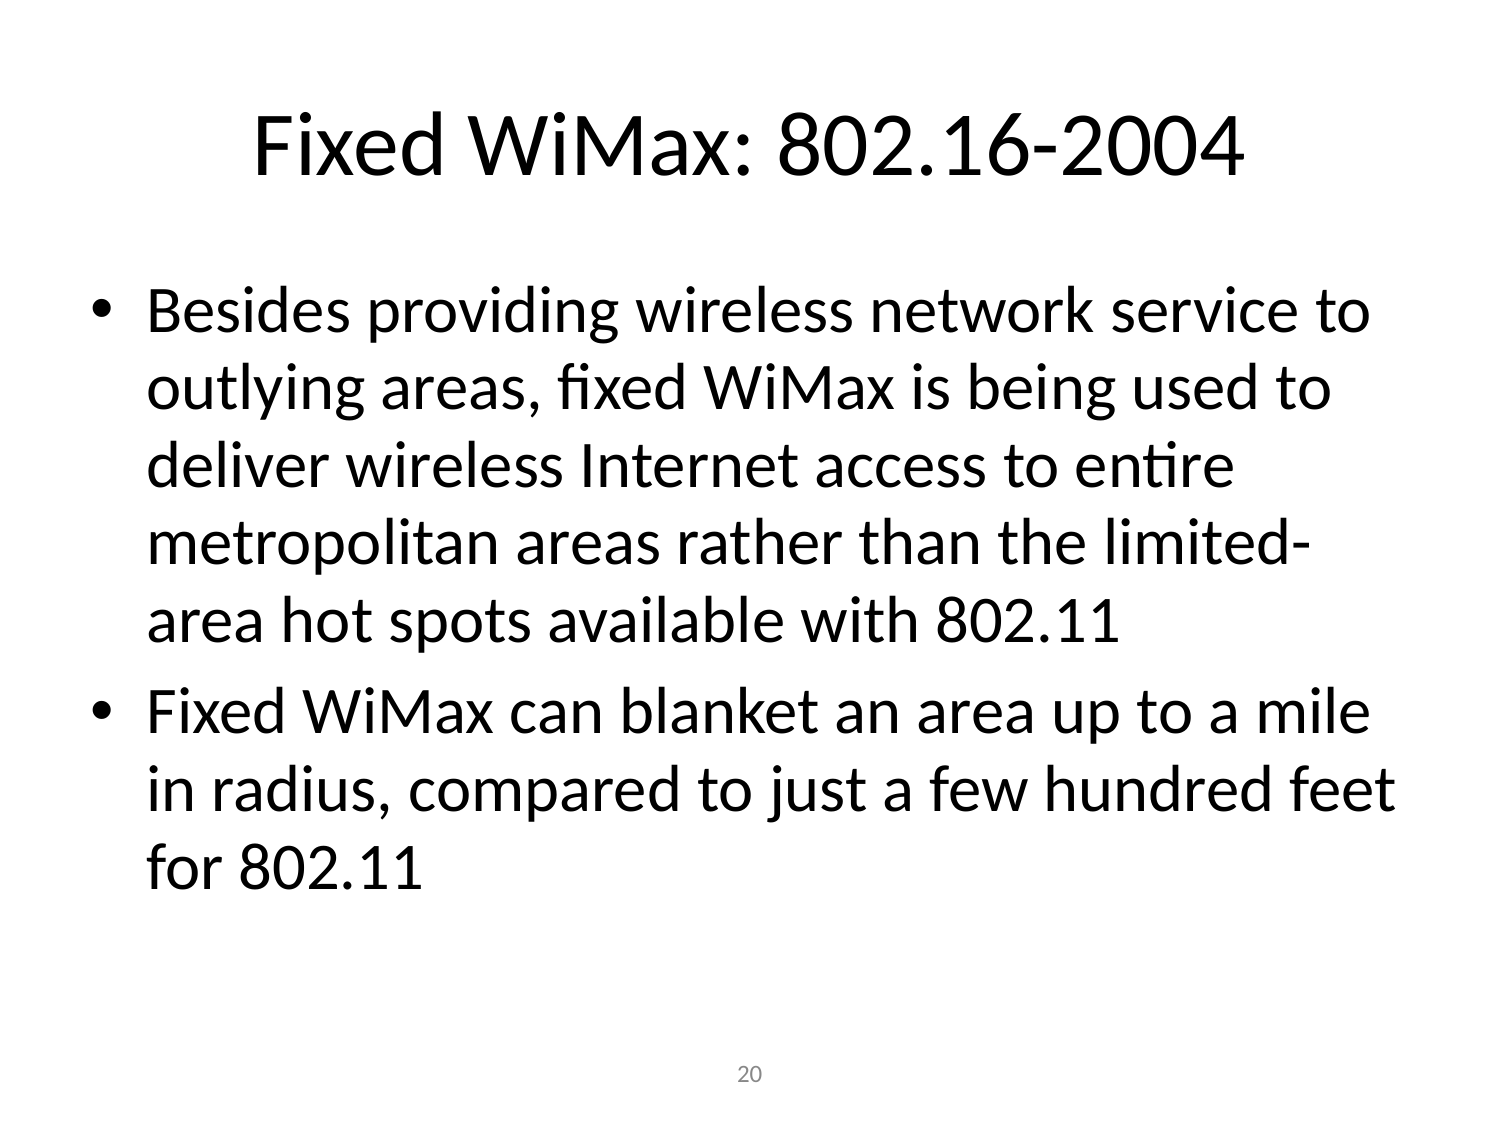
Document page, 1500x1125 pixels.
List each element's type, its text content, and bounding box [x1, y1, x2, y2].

title Fixed WiMax: 802.16-2004 [75, 45, 1425, 233]
slide_number ‹#› [512, 1042, 988, 1103]
list Besides providing wireless network service to outlying areas, fixed WiMax is being used to deliver wireless Internet access to entire metropolitan areas rather than the limited-area hot spots available with 802.11 Fixed WiMax can blanket an area up to a mile in radius, compared to just a few hundred feet for 802.11 [75, 262, 1425, 1005]
